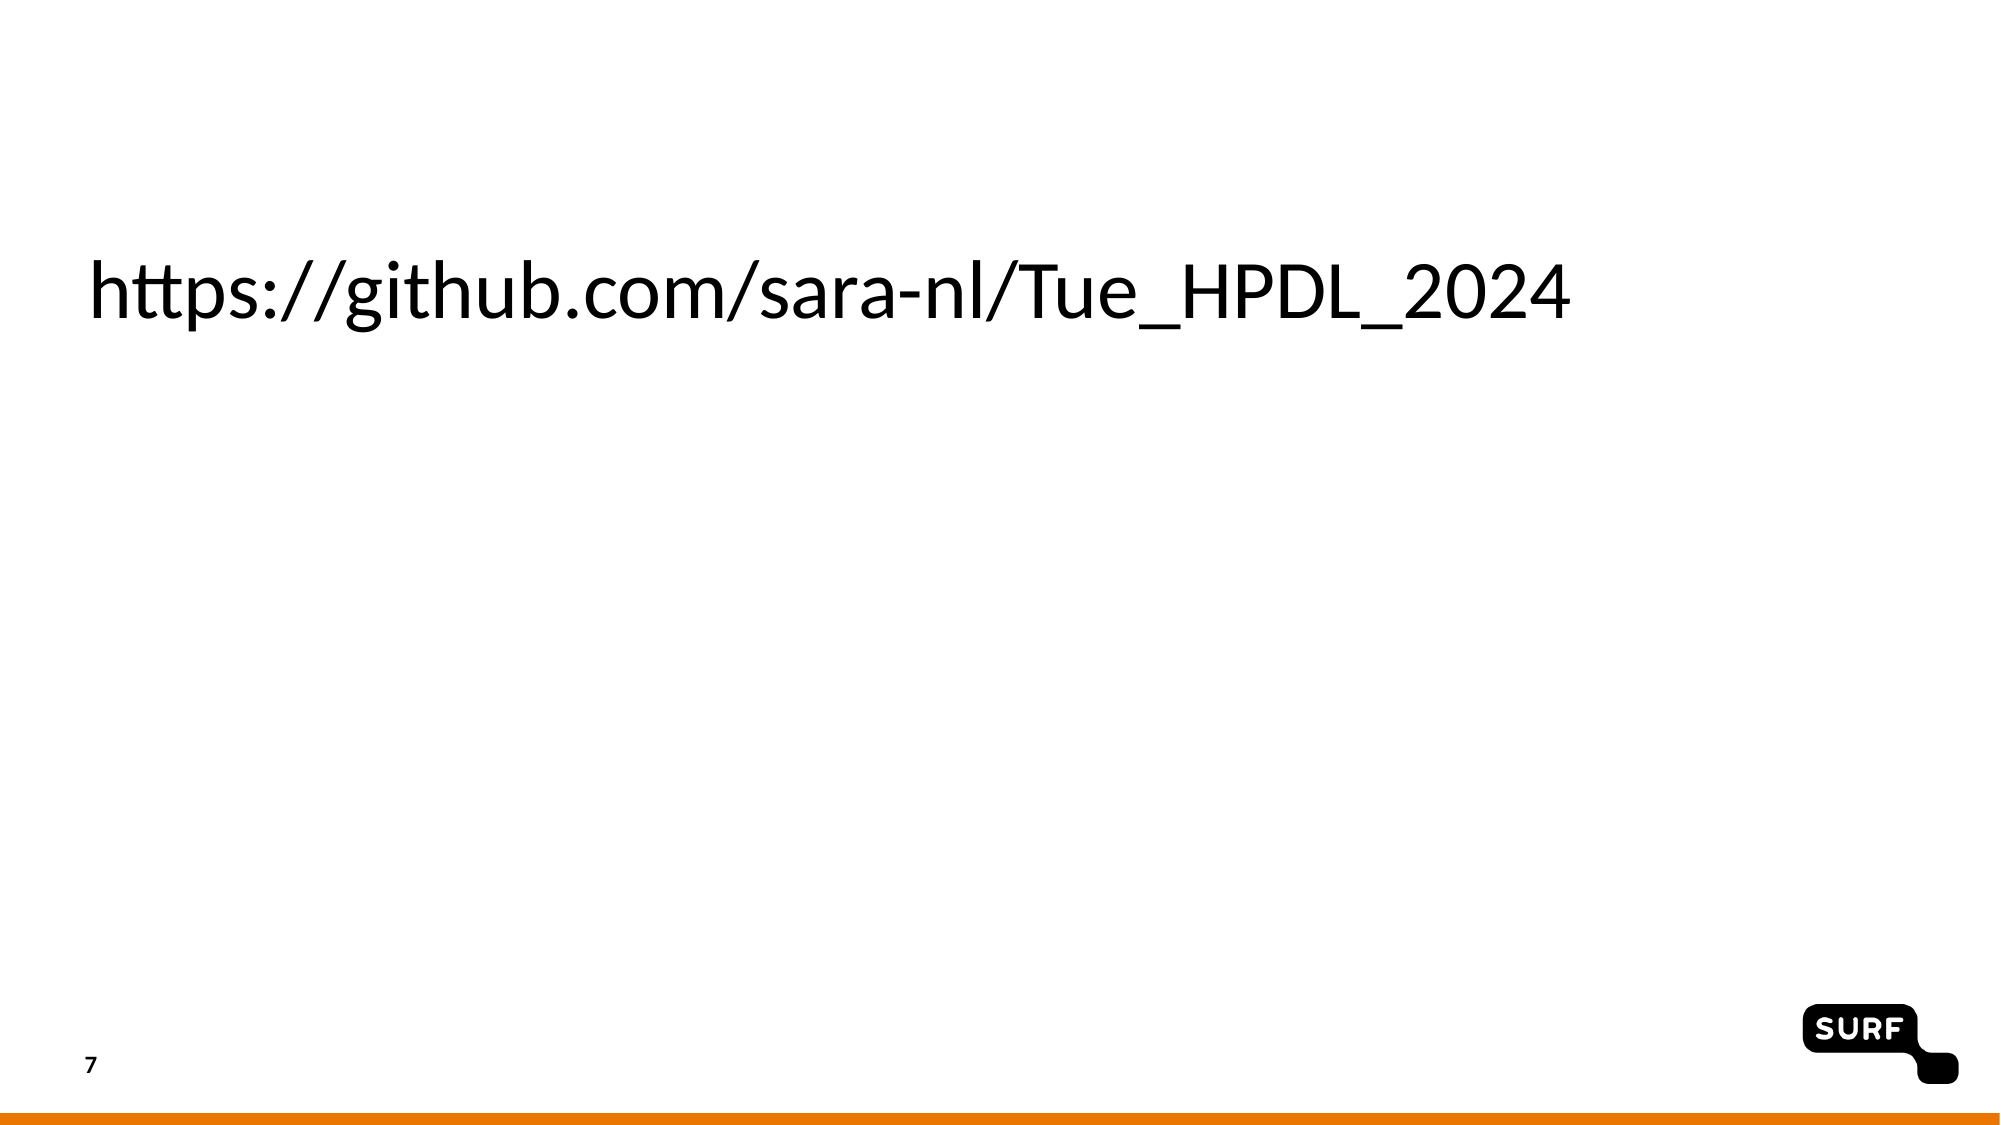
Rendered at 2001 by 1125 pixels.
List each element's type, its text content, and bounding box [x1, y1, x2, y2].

picture [1802, 1004, 1959, 1084]
slide_number 7 [84, 1045, 149, 1082]
text_box https://github.com/sara-nl/Tue_HPDL_2024 [73, 228, 1589, 343]
